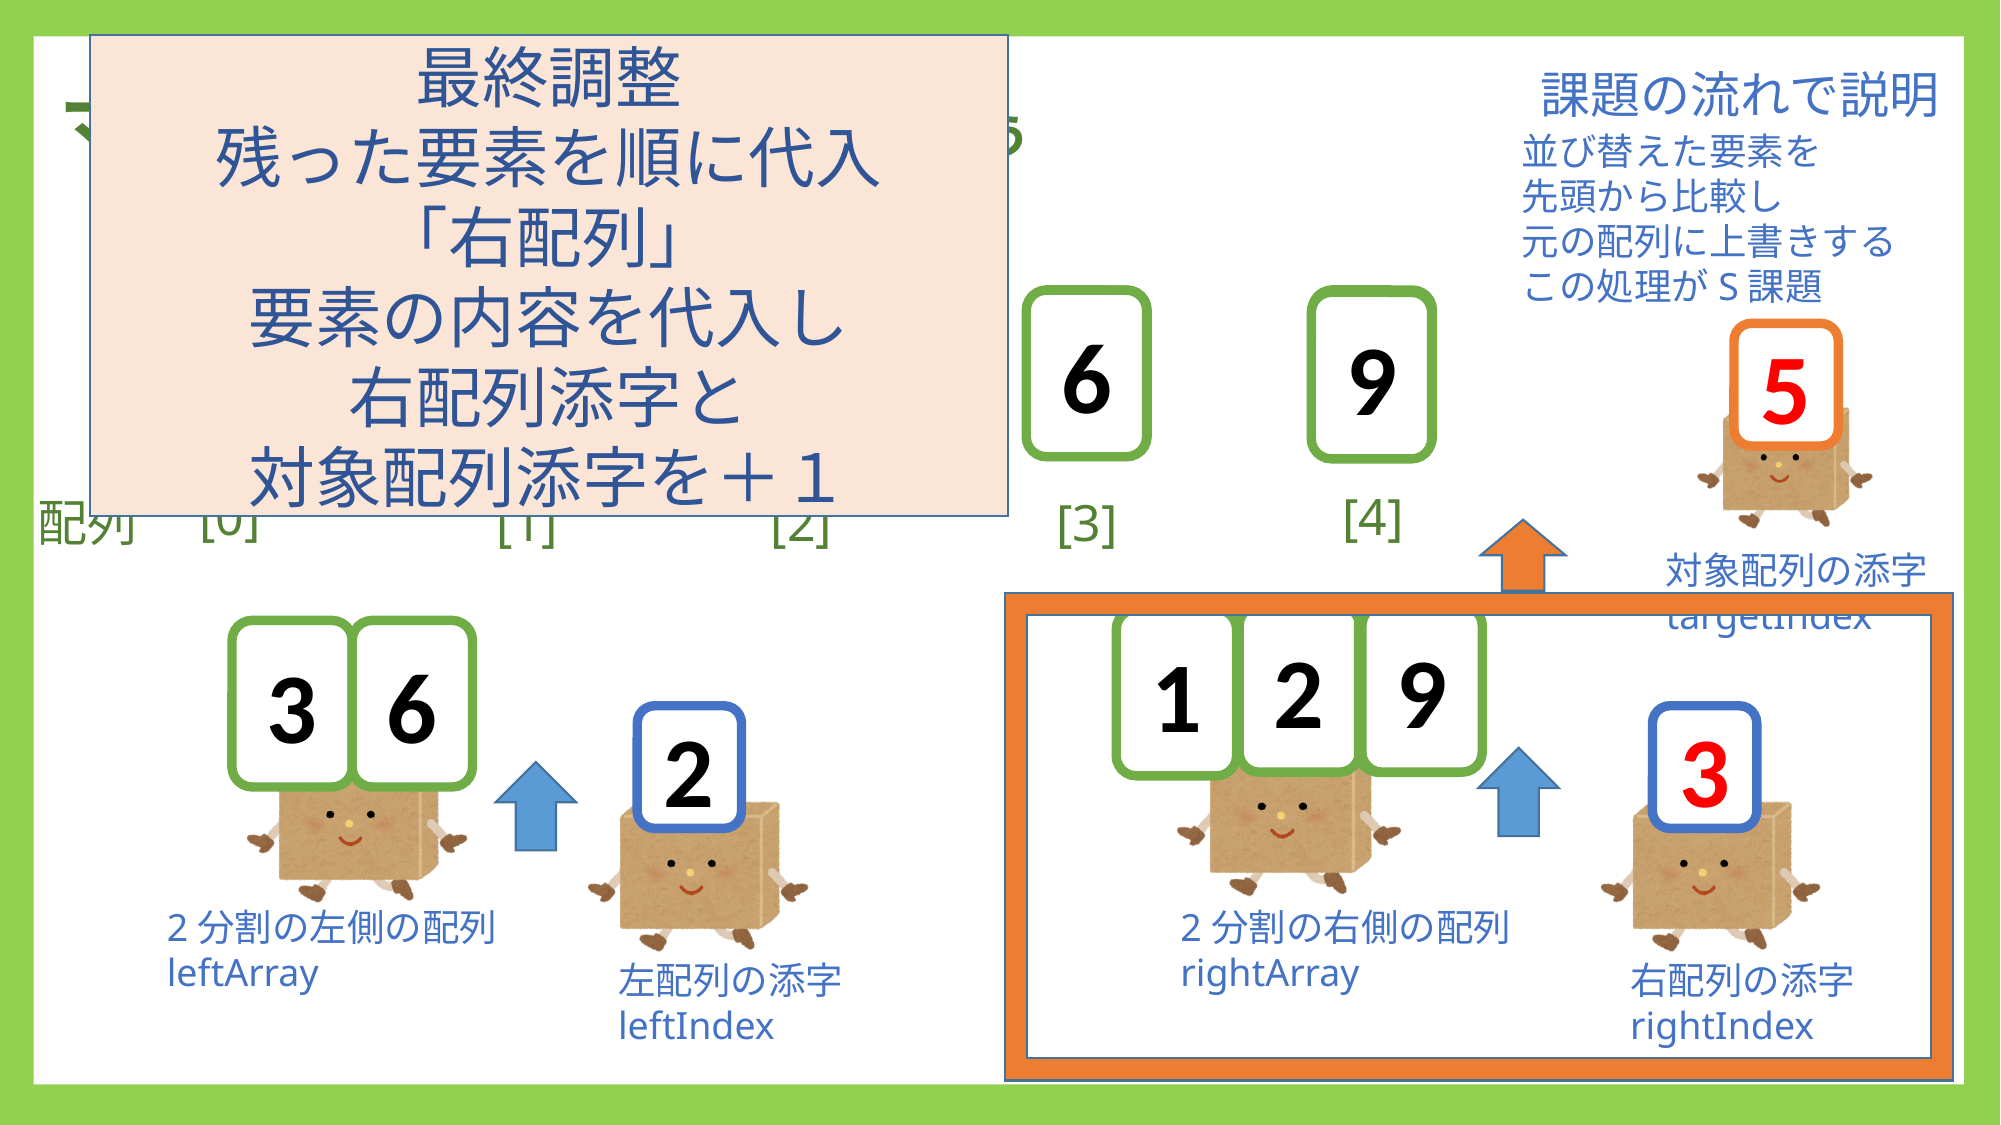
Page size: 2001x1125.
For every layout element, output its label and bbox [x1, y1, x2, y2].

picture [580, 764, 814, 976]
text_box [230, 619, 474, 784]
text_box [636, 704, 743, 764]
text_box [22, 34, 1047, 560]
text_box [1310, 288, 1434, 460]
picture [1169, 705, 1407, 921]
text_box [1732, 322, 1840, 377]
picture [1592, 764, 1826, 976]
text_box [152, 896, 513, 1002]
picture [1691, 377, 1877, 548]
picture [239, 715, 473, 927]
text_box [1041, 484, 1133, 560]
text_box [1025, 288, 1149, 458]
text_box [493, 760, 579, 852]
text_box [1507, 56, 1954, 316]
text_box [603, 949, 859, 1055]
text_box [1327, 478, 1419, 553]
text_box [1004, 518, 1954, 1082]
